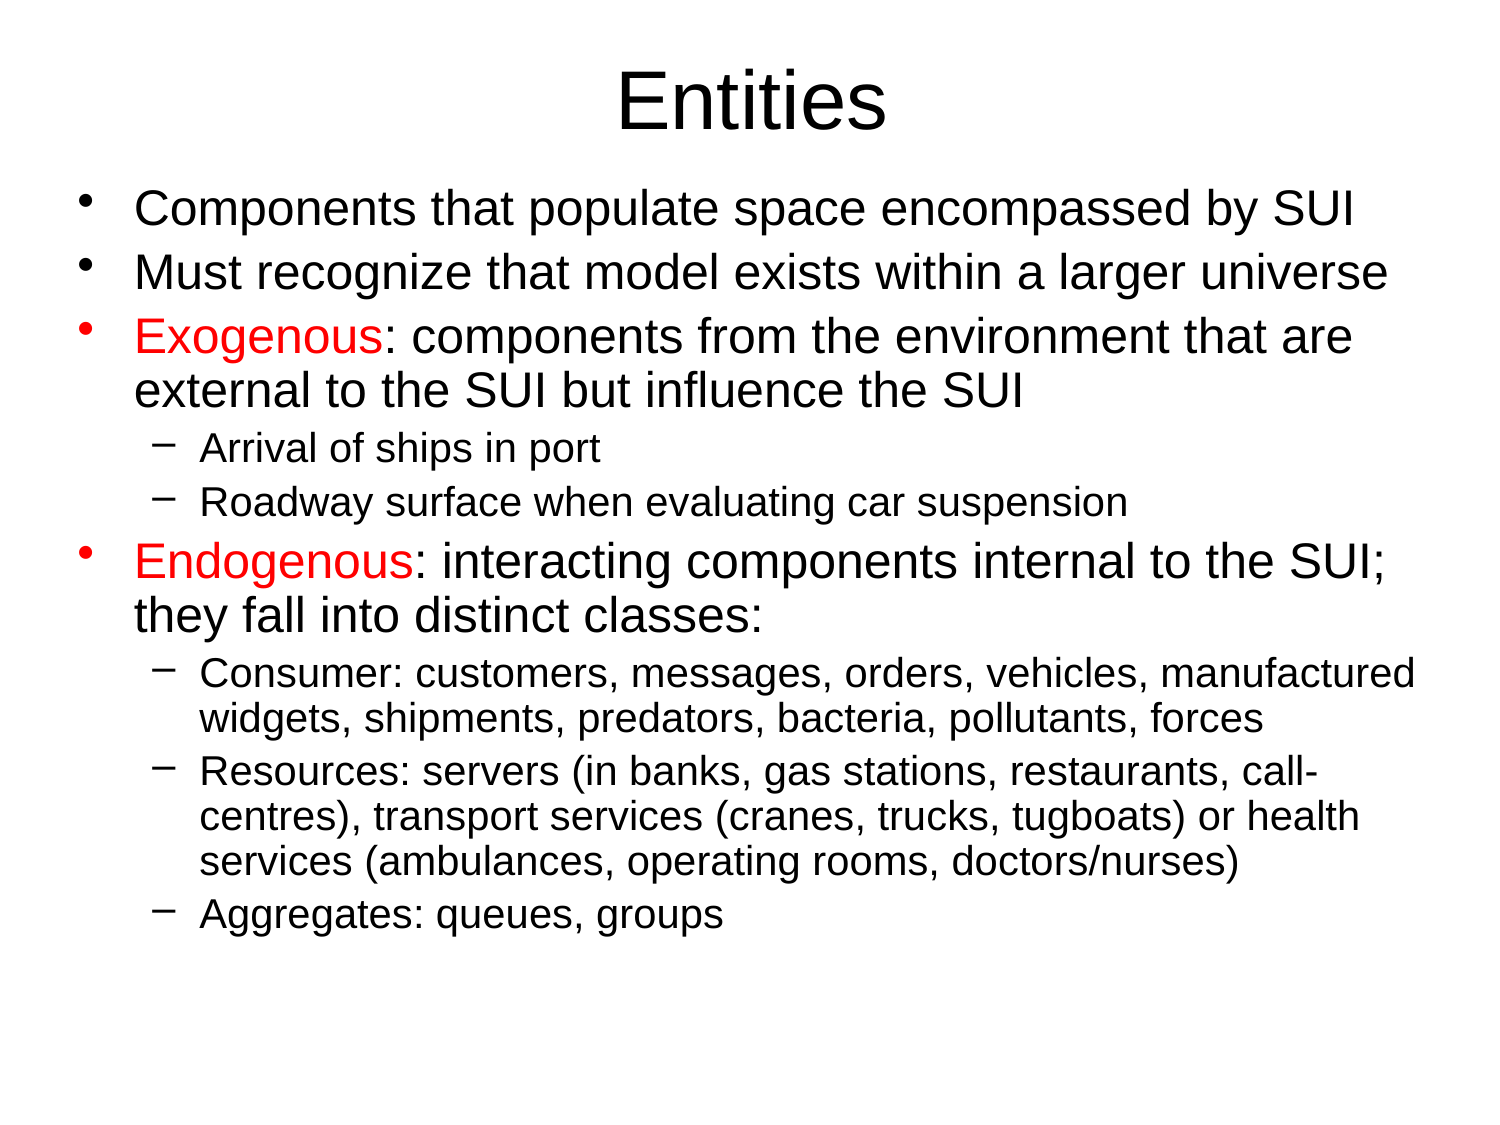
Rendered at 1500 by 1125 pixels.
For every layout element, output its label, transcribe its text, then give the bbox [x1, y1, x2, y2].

list Components that populate space encompassed by SUI Must recognize that model exists within a larger universe Exogenous: components from the environment that are external to the SUI but influence the SUI Arrival of ships in port Roadway surface when evaluating car suspension Endogenous: interacting components internal to the SUI; they fall into distinct classes: Consumer: customers, messages, orders, vehicles, manufactured widgets, shipments, predators, bacteria, pollutants, forces Resources: servers (in banks, gas stations, restaurants, call-centres), transport services (cranes, trucks, tugboats) or health services (ambulances, operating rooms, doctors/nurses) Aggregates: queues, groups [62, 174, 1438, 1088]
title Entities [76, 54, 1427, 138]
